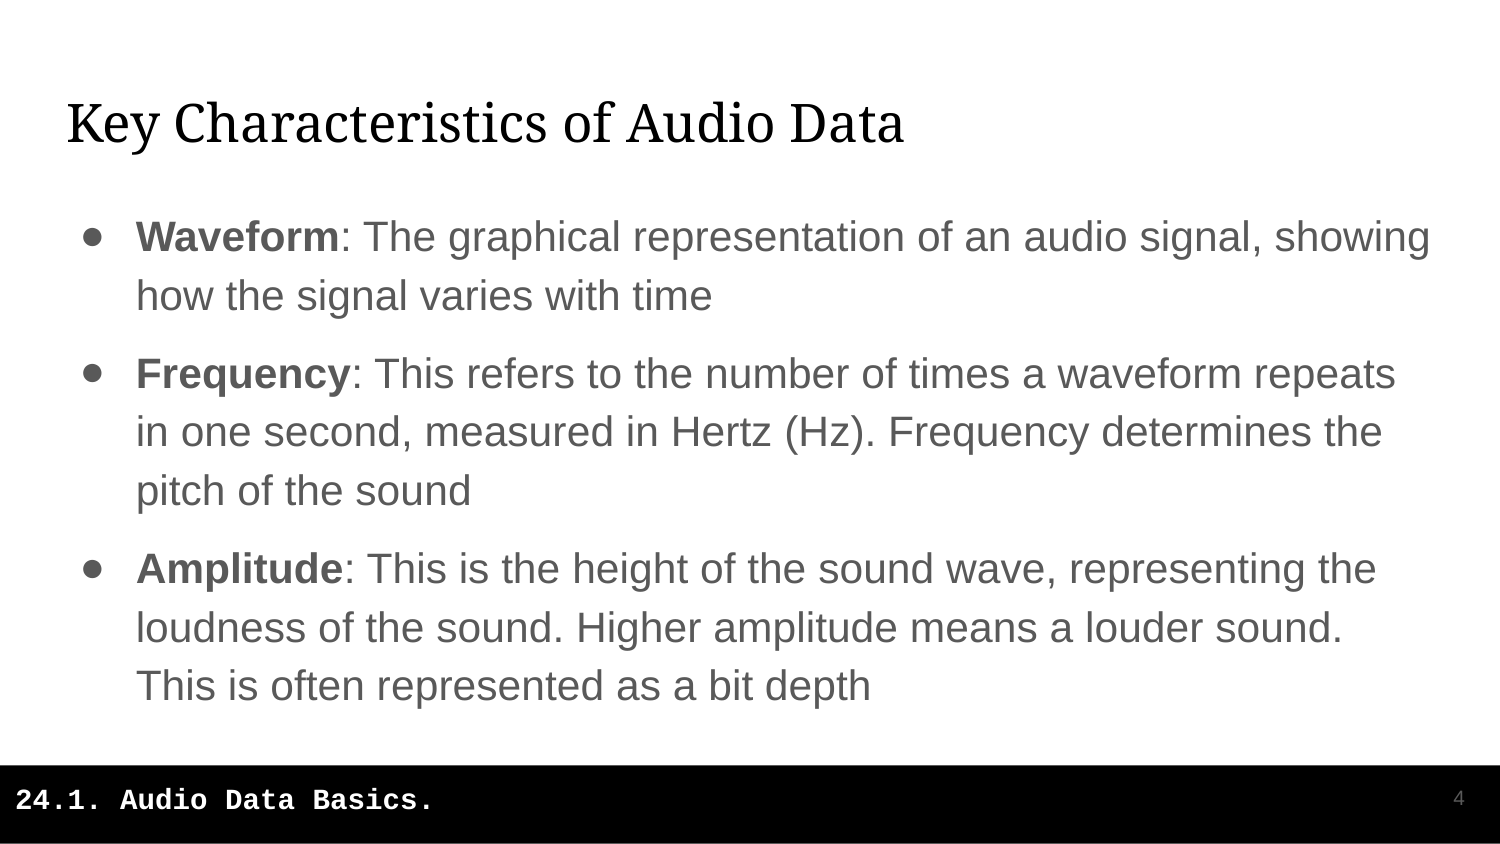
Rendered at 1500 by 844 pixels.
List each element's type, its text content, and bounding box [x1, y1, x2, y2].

slide_number ‹#› [1389, 764, 1480, 830]
list Waveform: The graphical representation of an audio signal, showing how the signal varies with time Frequency: This refers to the number of times a waveform repeats in one second, measured in Hertz (Hz). Frequency determines the pitch of the sound Amplitude: This is the height of the sound wave, representing the loudness of the sound. Higher amplitude means a louder sound. This is often represented as a bit depth [51, 186, 1449, 729]
text_box 24.1. Audio Data Basics. [0, 765, 1500, 844]
title Key Characteristics of Audio Data [51, 74, 1449, 169]
